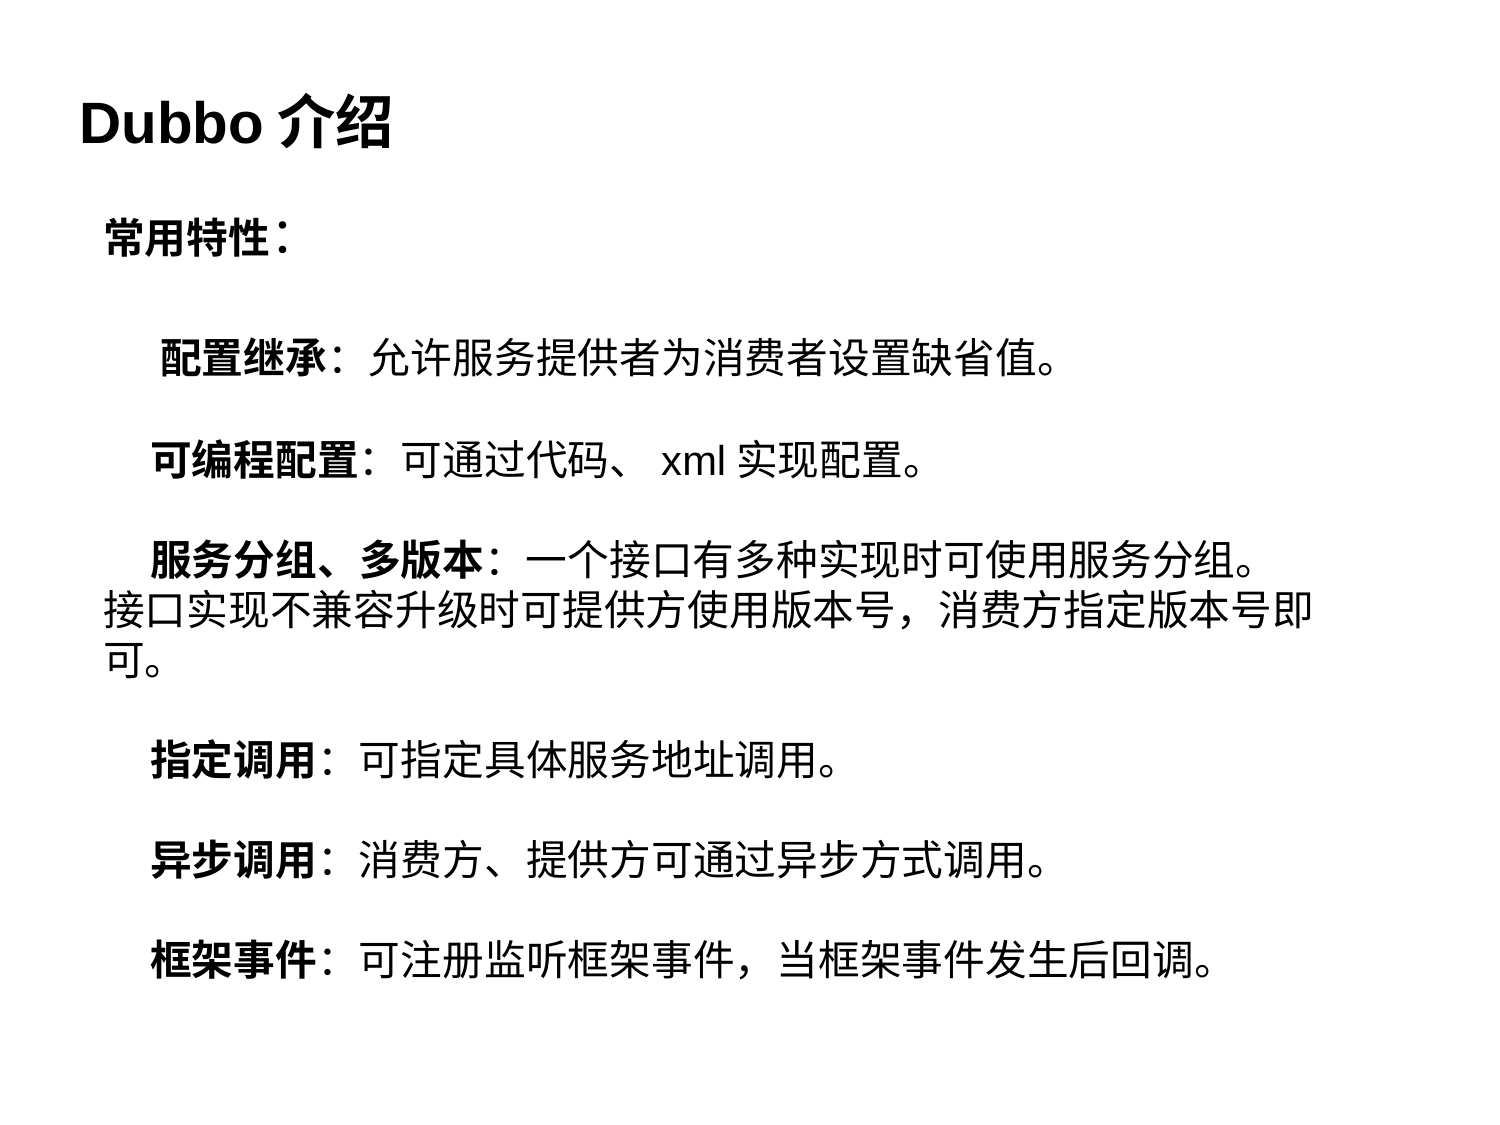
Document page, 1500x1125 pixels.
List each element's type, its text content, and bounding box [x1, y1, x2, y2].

text_box Dubbo介绍 [64, 78, 880, 163]
text_box 常用特性： 配置继承：允许服务提供者为消费者设置缺省值。 可编程配置：可通过代码、xml实现配置。 服务分组、多版本：一个接口有多种实现时可使用服务分组。 接口实现不兼容升级时可提供方使用版本号，消费方指定版本号即可。 指定调用：可指定具体服务地址调用。 异步调用：消费方、提供方可通过异步方式调用。 框架事件：可注册监听框架事件，当框架事件发生后回调。 [88, 196, 1353, 1042]
